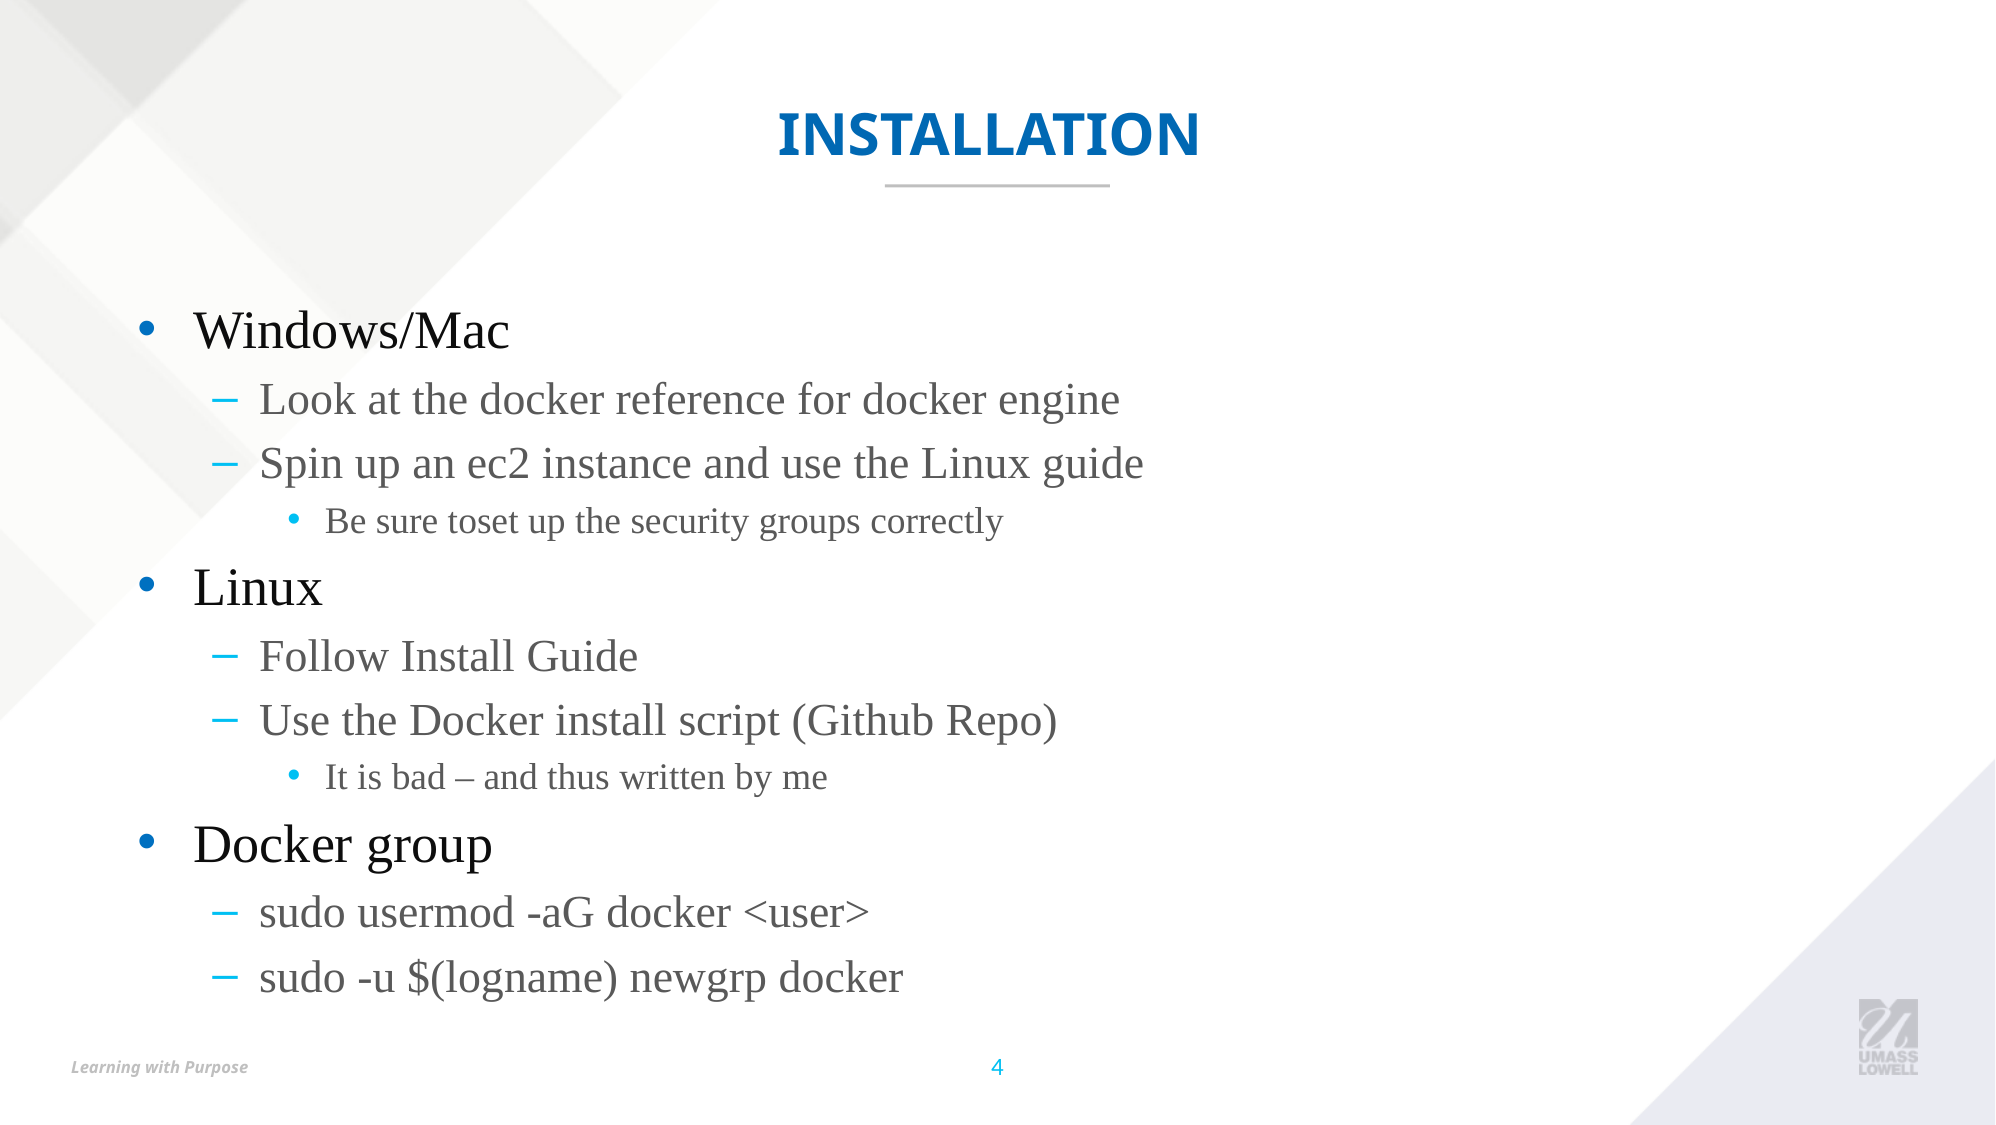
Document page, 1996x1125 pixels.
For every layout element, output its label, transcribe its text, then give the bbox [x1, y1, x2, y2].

slide_number 4 [964, 1042, 1031, 1103]
list Windows/Mac Look at the docker reference for docker engine Spin up an ec2 instance and use the Linux guide Be sure toset up the security groups correctly Linux Follow Install Guide Use the Docker install script (Github Repo) It is bad – and thus written by me Docker group sudo usermod -aG docker <user> sudo -u $(logname) newgrp docker [122, 287, 1873, 988]
picture [0, 0, 1996, 1125]
title Installation [122, 37, 1873, 175]
